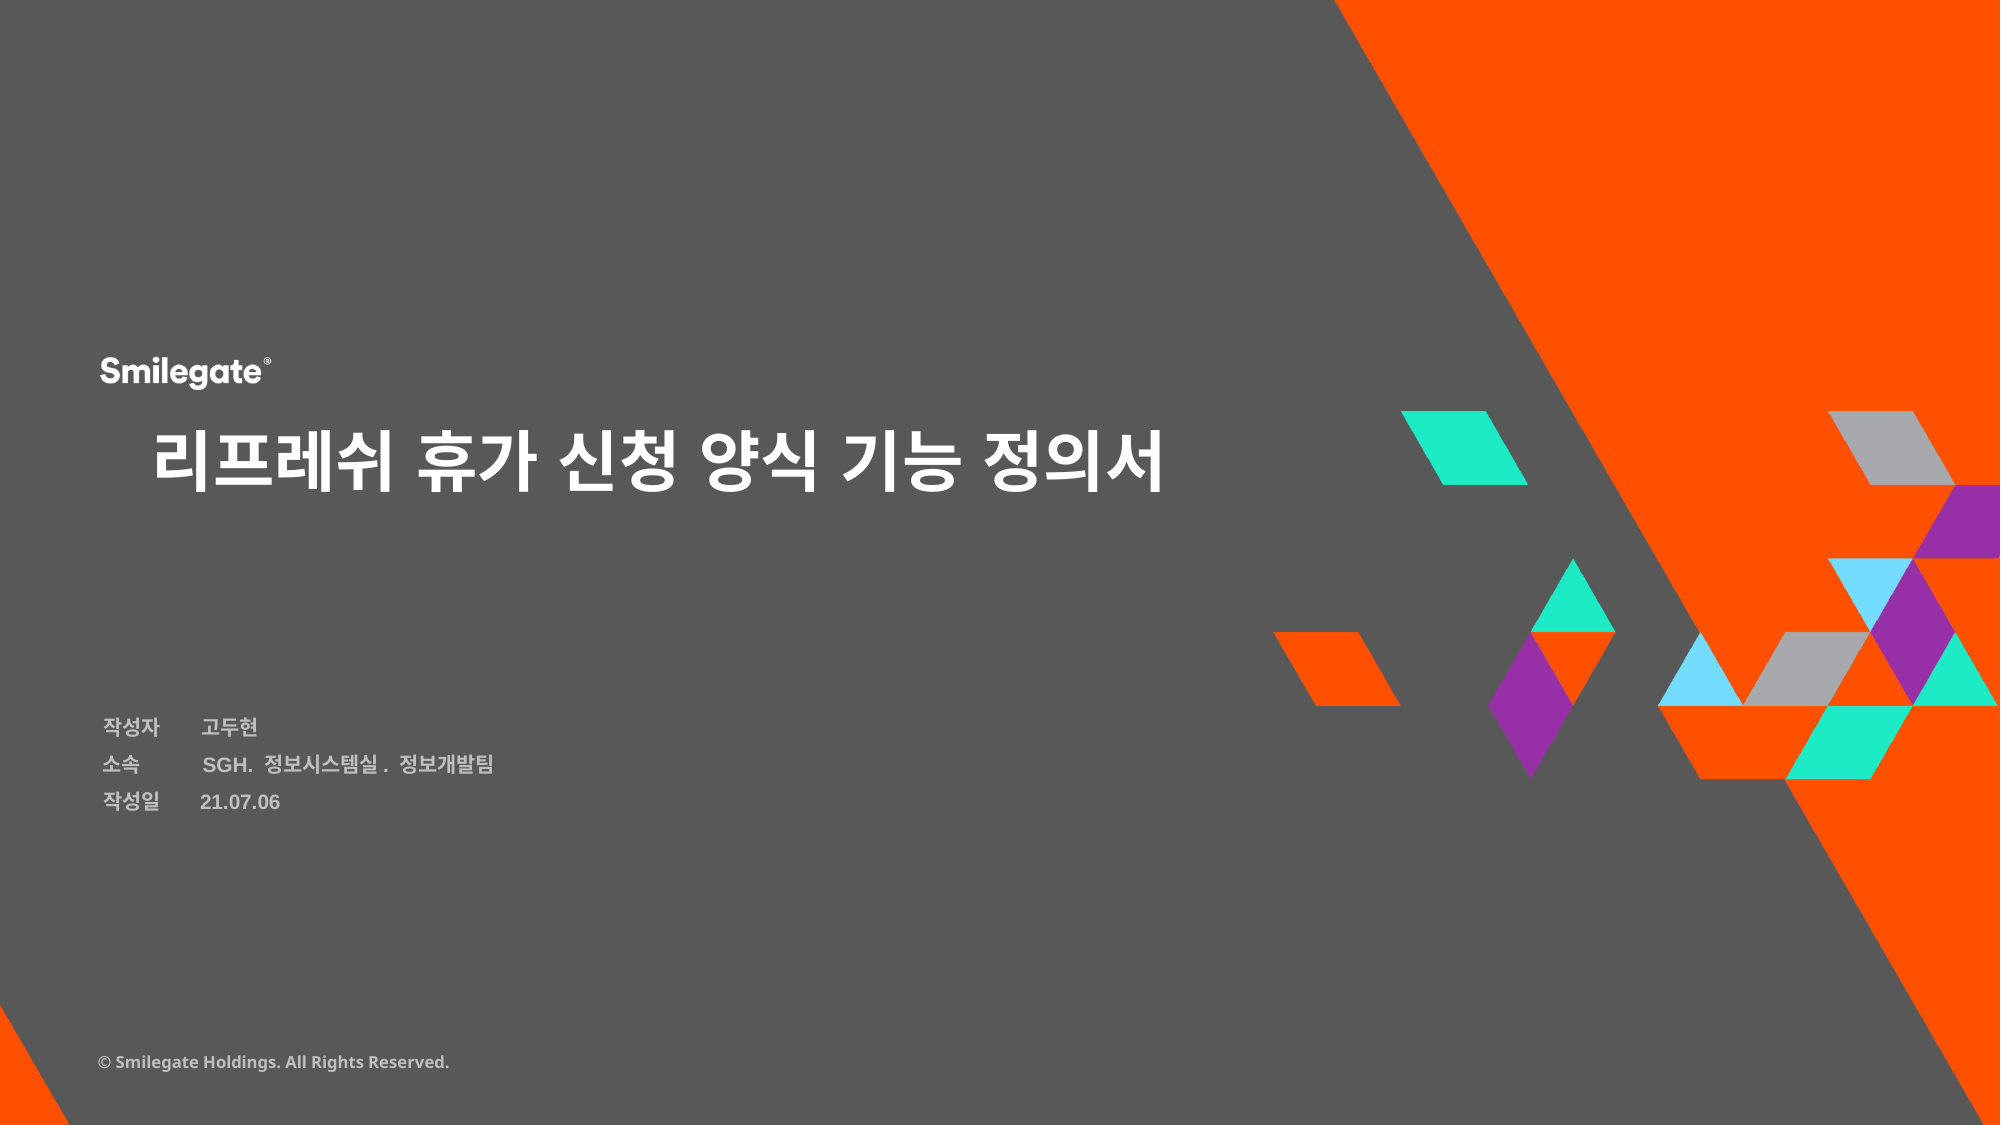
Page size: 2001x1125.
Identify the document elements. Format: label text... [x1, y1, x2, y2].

picture [0, 0, 2000, 1125]
text_box 리프레쉬 휴가 신청 양식 기능 정의서 [136, 412, 1183, 507]
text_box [85, 706, 515, 822]
